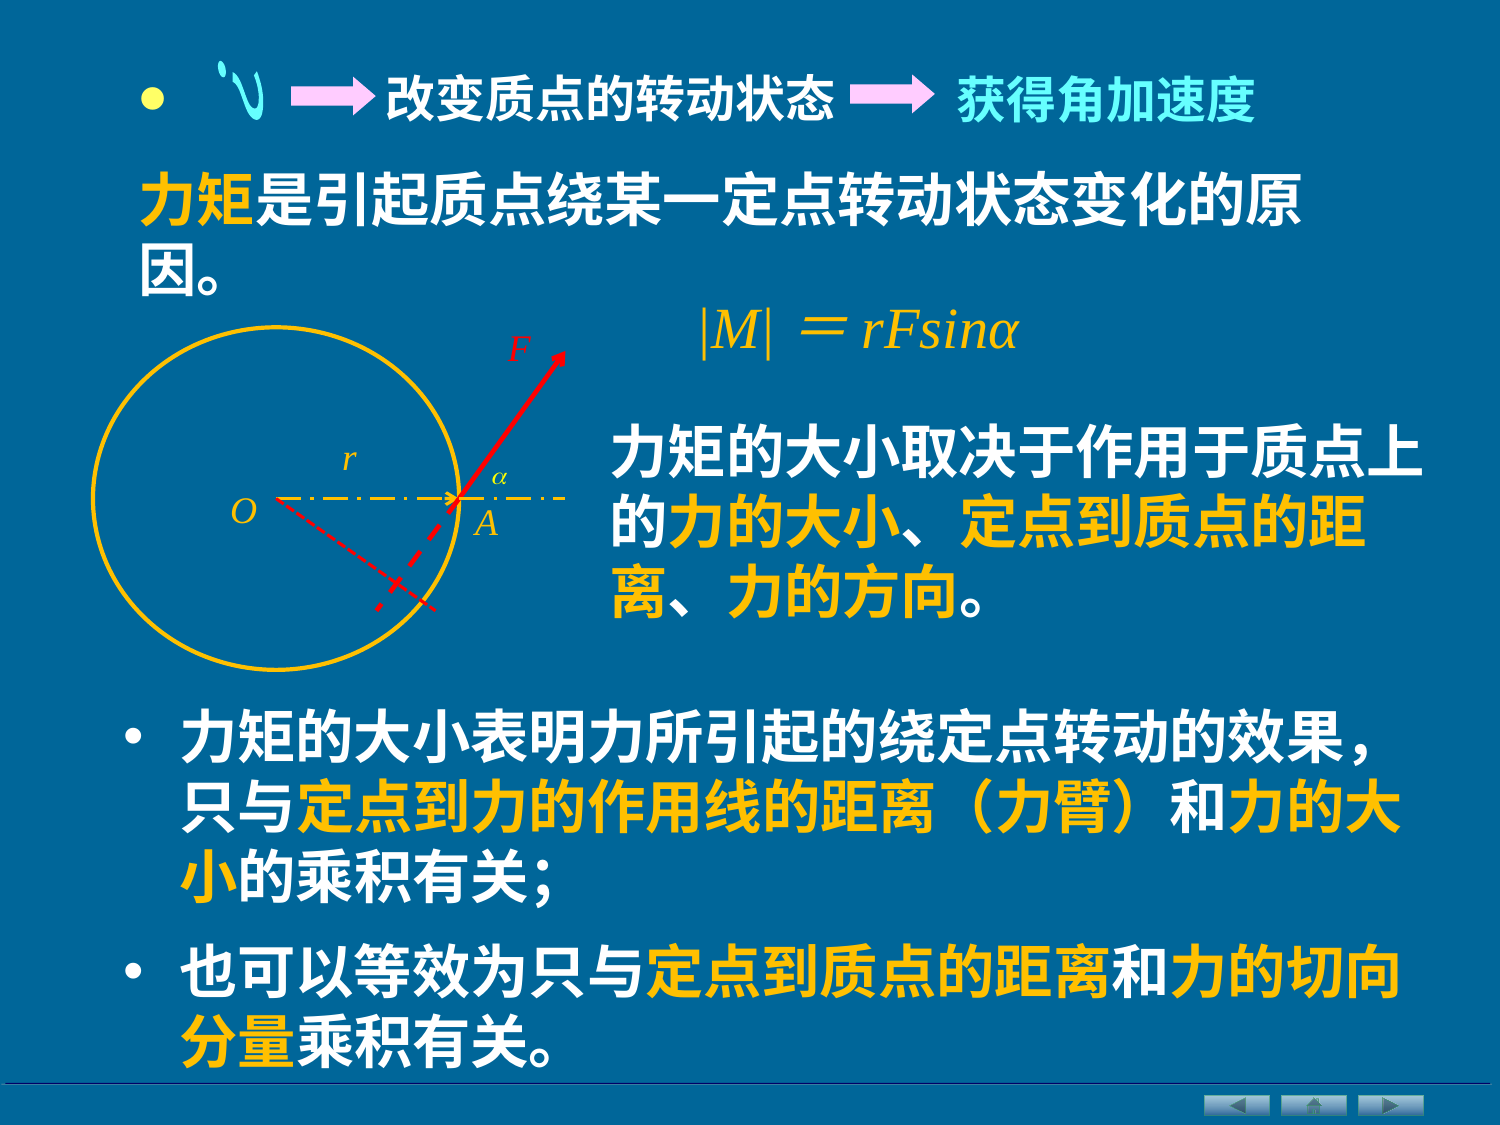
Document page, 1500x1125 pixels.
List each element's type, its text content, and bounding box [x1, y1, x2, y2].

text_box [92, 316, 566, 670]
text_box 力矩的大小取决于作用于质点上的力的大小、定点到质点的距离、力的方向。 [594, 407, 1458, 633]
text_box 获得角加速度 [941, 61, 1272, 137]
picture [233, 74, 262, 119]
text_box |M|＝rFsinα [680, 311, 1034, 368]
text_box • [124, 36, 184, 151]
text_box [850, 76, 934, 112]
text_box [291, 78, 375, 114]
picture [219, 62, 225, 76]
text_box 力矩的大小表明力所引起的绕定点转动的效果，只与定点到力的作用线的距离（力臂）和力的大小的乘积有关； 也可以等效为只与定点到质点的距离和力的切向分量乘积有关。 [108, 693, 1420, 1083]
text_box 改变质点的转动状态 [370, 59, 862, 135]
text_box 力矩是引起质点绕某一定点转动状态变化的原因。 [123, 156, 1387, 311]
